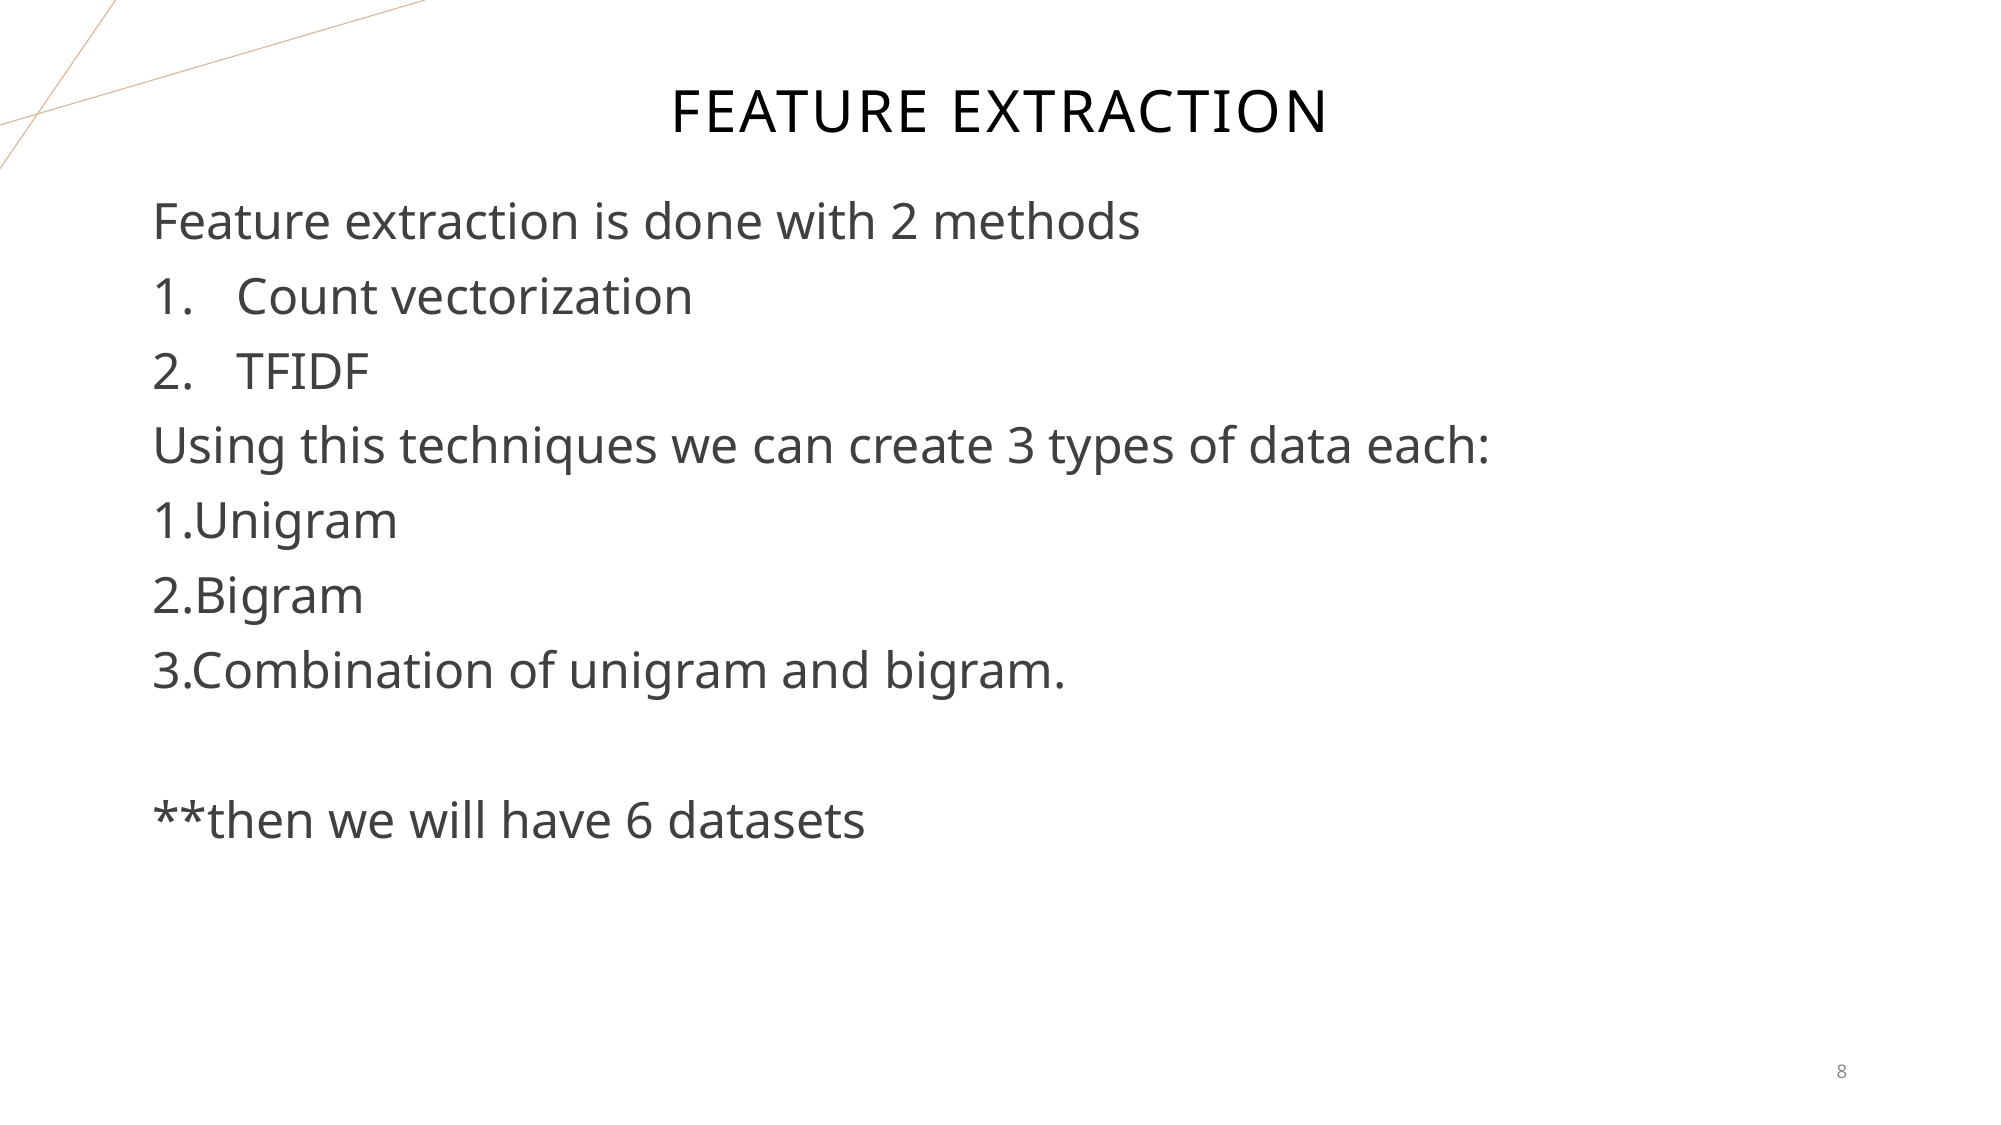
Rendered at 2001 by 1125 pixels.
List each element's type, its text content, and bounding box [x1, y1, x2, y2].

slide_number 8 [1412, 1043, 1863, 1103]
list Feature extraction is done with 2 methods Count vectorization TFIDF Using this techniques we can create 3 types of data each: 1.Unigram 2.Bigram 3.Combination of unigram and bigram. **then we will have 6 datasets [137, 188, 1863, 1043]
title Feature extraction [137, 59, 1863, 168]
